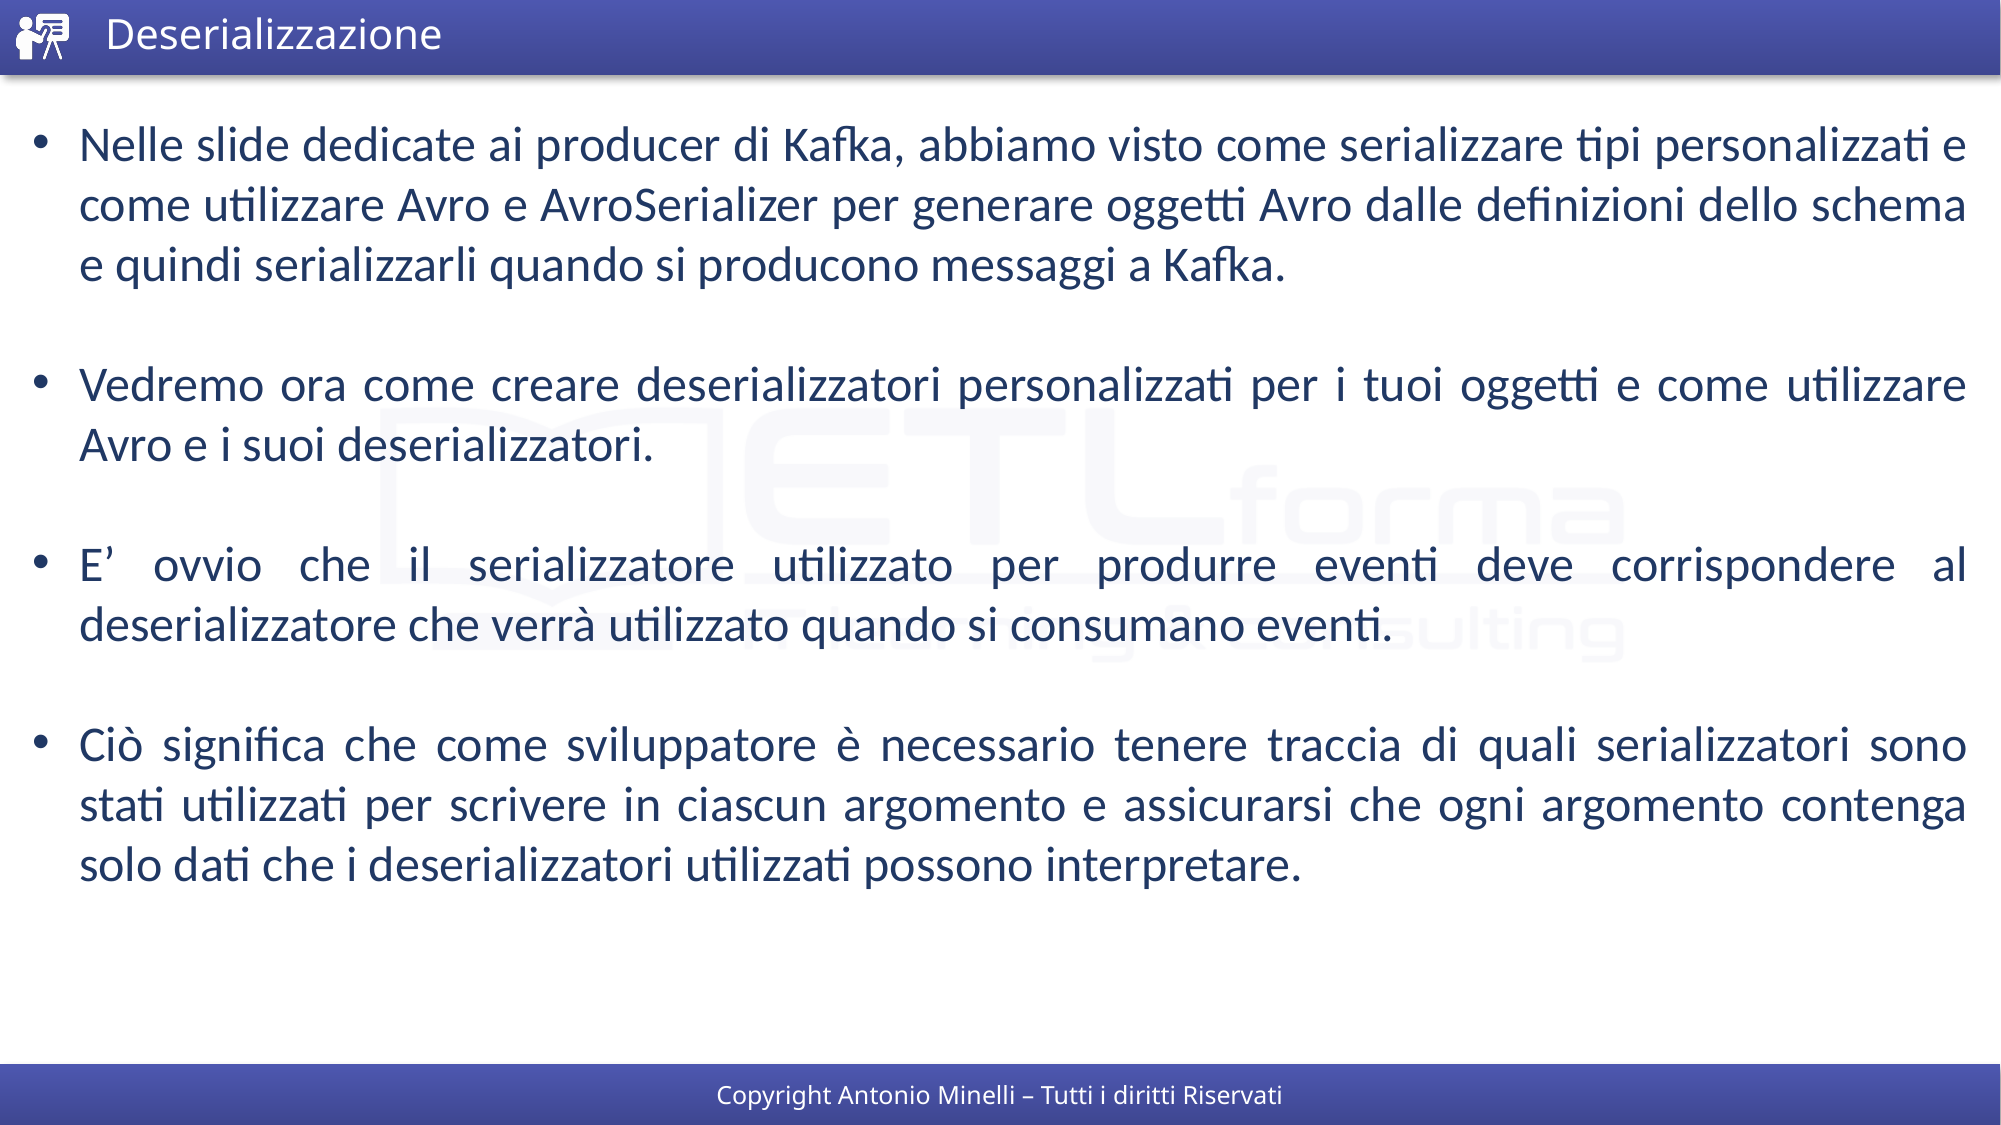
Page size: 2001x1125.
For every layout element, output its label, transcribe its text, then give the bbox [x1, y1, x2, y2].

text_box Nelle slide dedicate ai producer di Kafka, abbiamo visto come serializzare tipi personalizzati e come utilizzare Avro e AvroSerializer per generare oggetti Avro dalle definizioni dello schema e quindi serializzarli quando si producono messaggi a Kafka. Vedremo ora come creare deserializzatori personalizzati per i tuoi oggetti e come utilizzare Avro e i suoi deserializzatori. E’ ovvio che il serializzatore utilizzato per produrre eventi deve corrispondere al deserializzatore che verrà utilizzato quando si consumano eventi. Ciò significa che come sviluppatore è necessario tenere traccia di quali serializzatori sono stati utilizzati per scrivere in ciascun argomento e assicurarsi che ogni argomento contenga solo dati che i deserializzatori utilizzati possono interpretare. [17, 103, 1984, 1042]
title Deserializzazione [89, 10, 1984, 63]
picture [16, 10, 69, 63]
